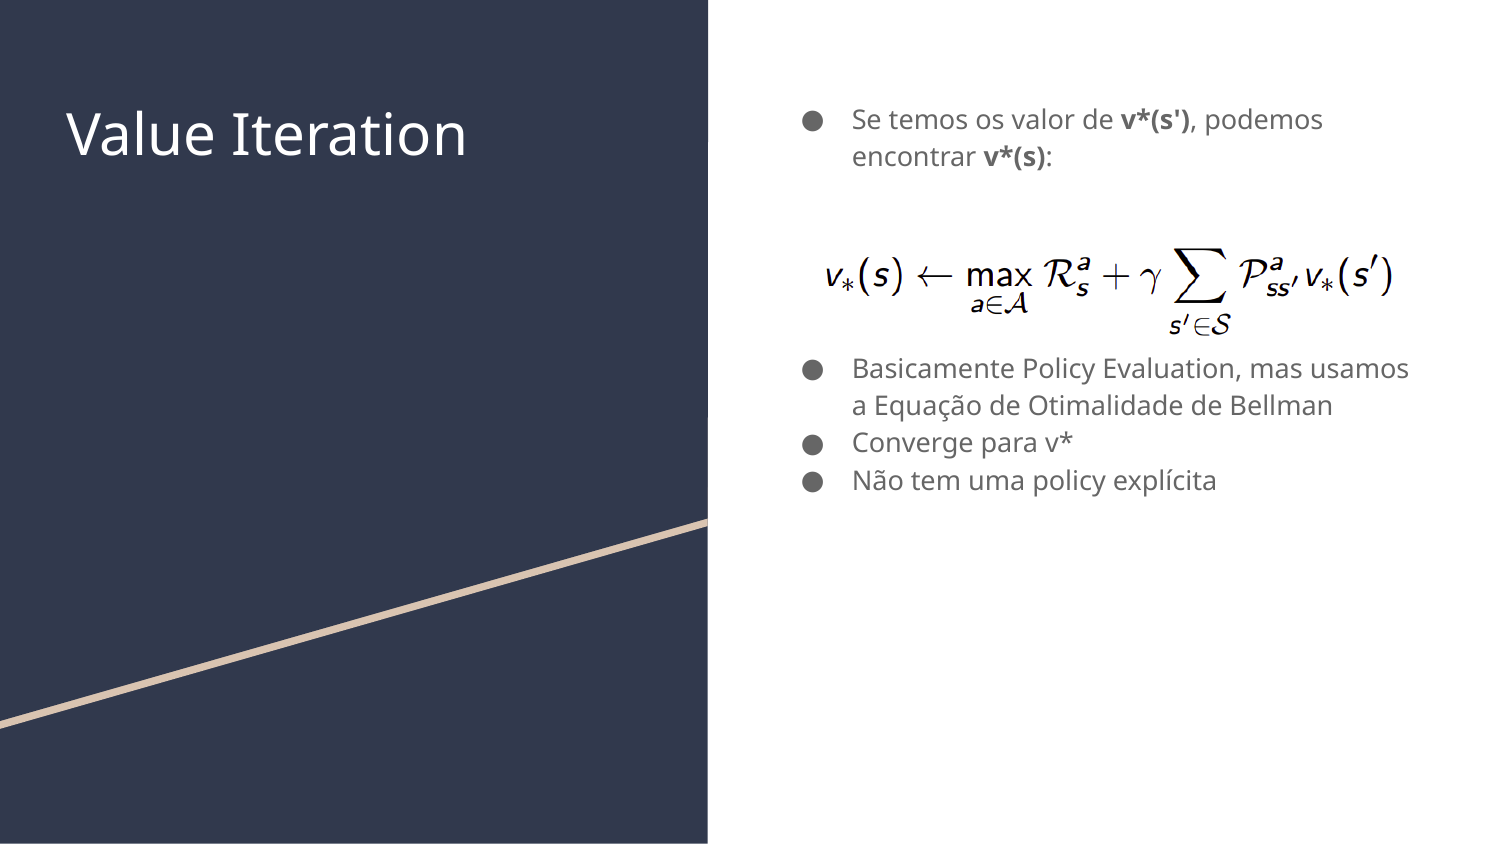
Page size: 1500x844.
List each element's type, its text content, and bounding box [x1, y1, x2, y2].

picture [811, 240, 1396, 336]
list Se temos os valor de v*(s'), podemos encontrar v*(s): Basicamente Policy Evaluation, mas usamos a Equação de Otimalidade de Bellman Converge para v* Não tem uma policy explícita [761, 82, 1446, 755]
title Value Iteration [51, 82, 660, 494]
